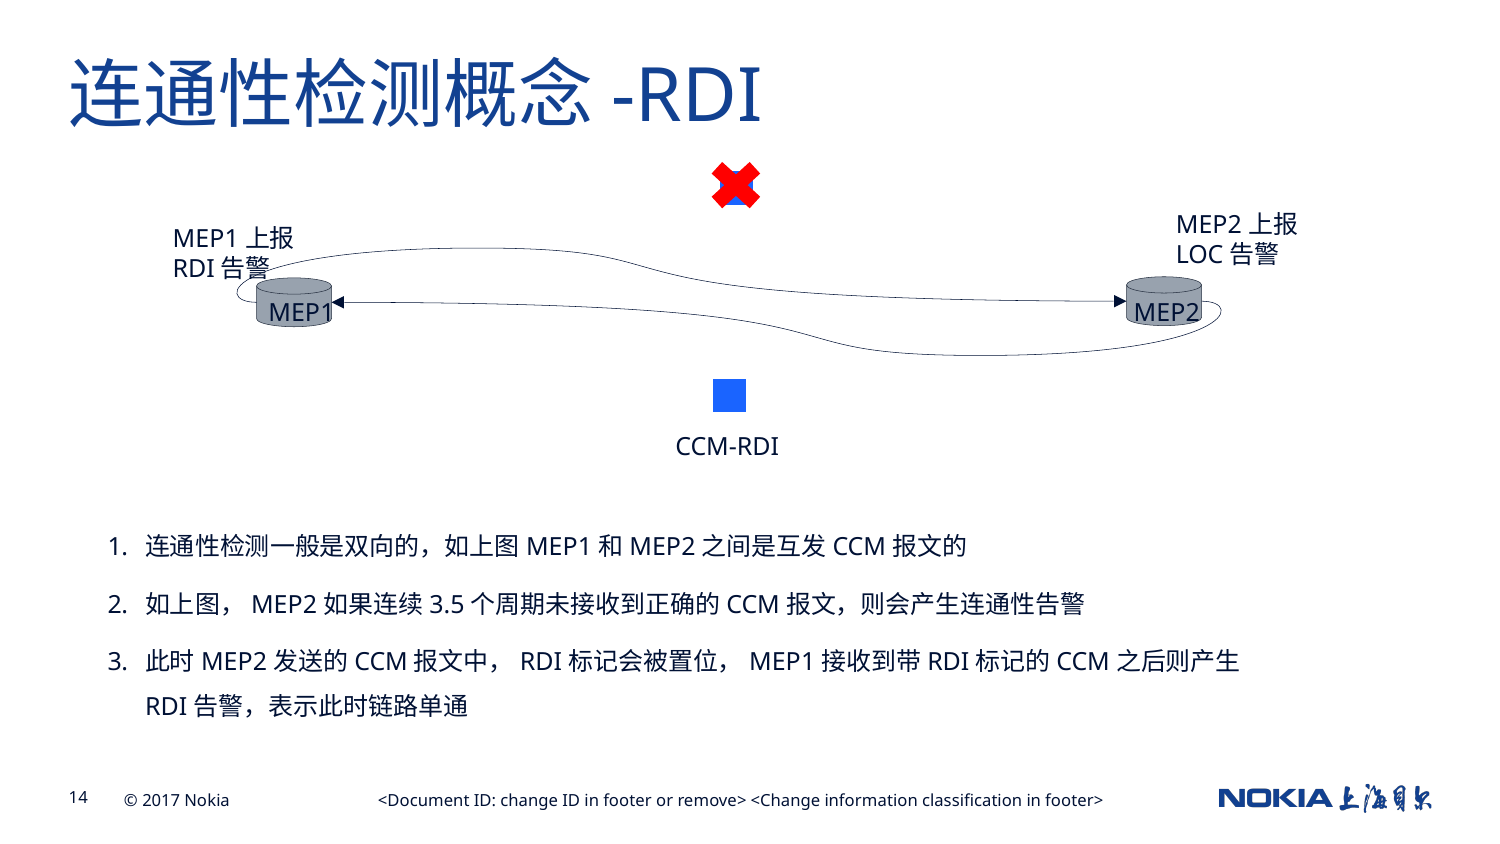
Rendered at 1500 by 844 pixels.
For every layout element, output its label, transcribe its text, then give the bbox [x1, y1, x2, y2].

footer <Document ID: change ID in footer or remove> <Change information classification in footer> [377, 790, 1122, 811]
text_box [712, 378, 720, 413]
text_box [736, 199, 744, 206]
text_box MEP2上报LOC告警 [1164, 196, 1351, 280]
text_box [736, 161, 761, 209]
list 连通性检测概念-RDI [68, 46, 720, 134]
text_box [710, 162, 720, 183]
text_box CCM-RDI [663, 418, 720, 473]
text_box 连通性检测一般是双向的，如上图MEP1和MEP2之间是互发CCM报文的 如上图，MEP2如果连续3.5个周期未接收到正确的CCM报文，则会产生连通性告警 此时MEP2发送的CCM报文中，RDI标记会被置位，MEP1接收到带RDI标记的CCM之后则产生RDI告警，表示此时链路单通 [735, 504, 1295, 733]
text_box 连通性检测一般是双向的，如上图MEP1和MEP2之间是互发CCM报文的 如上图，MEP2如果连续3.5个周期未接收到正确的CCM报文，则会产生连通性告警 此时MEP2发送的CCM报文中，RDI标记会被置位，MEP1接收到带RDI标记的CCM之后则产生RDI告警，表示此时链路单通 [95, 504, 721, 733]
text_box [710, 187, 720, 208]
text_box [1125, 275, 1203, 285]
text_box CCM-RDI [736, 418, 809, 473]
text_box MEP1 [256, 285, 360, 339]
text_box MEP2 [1121, 285, 1226, 339]
text_box [736, 378, 746, 413]
picture [1193, 763, 1458, 833]
list 连通性检测概念-RDI [736, 46, 1432, 134]
text_box MEP1上报RDI告警 [160, 210, 348, 295]
